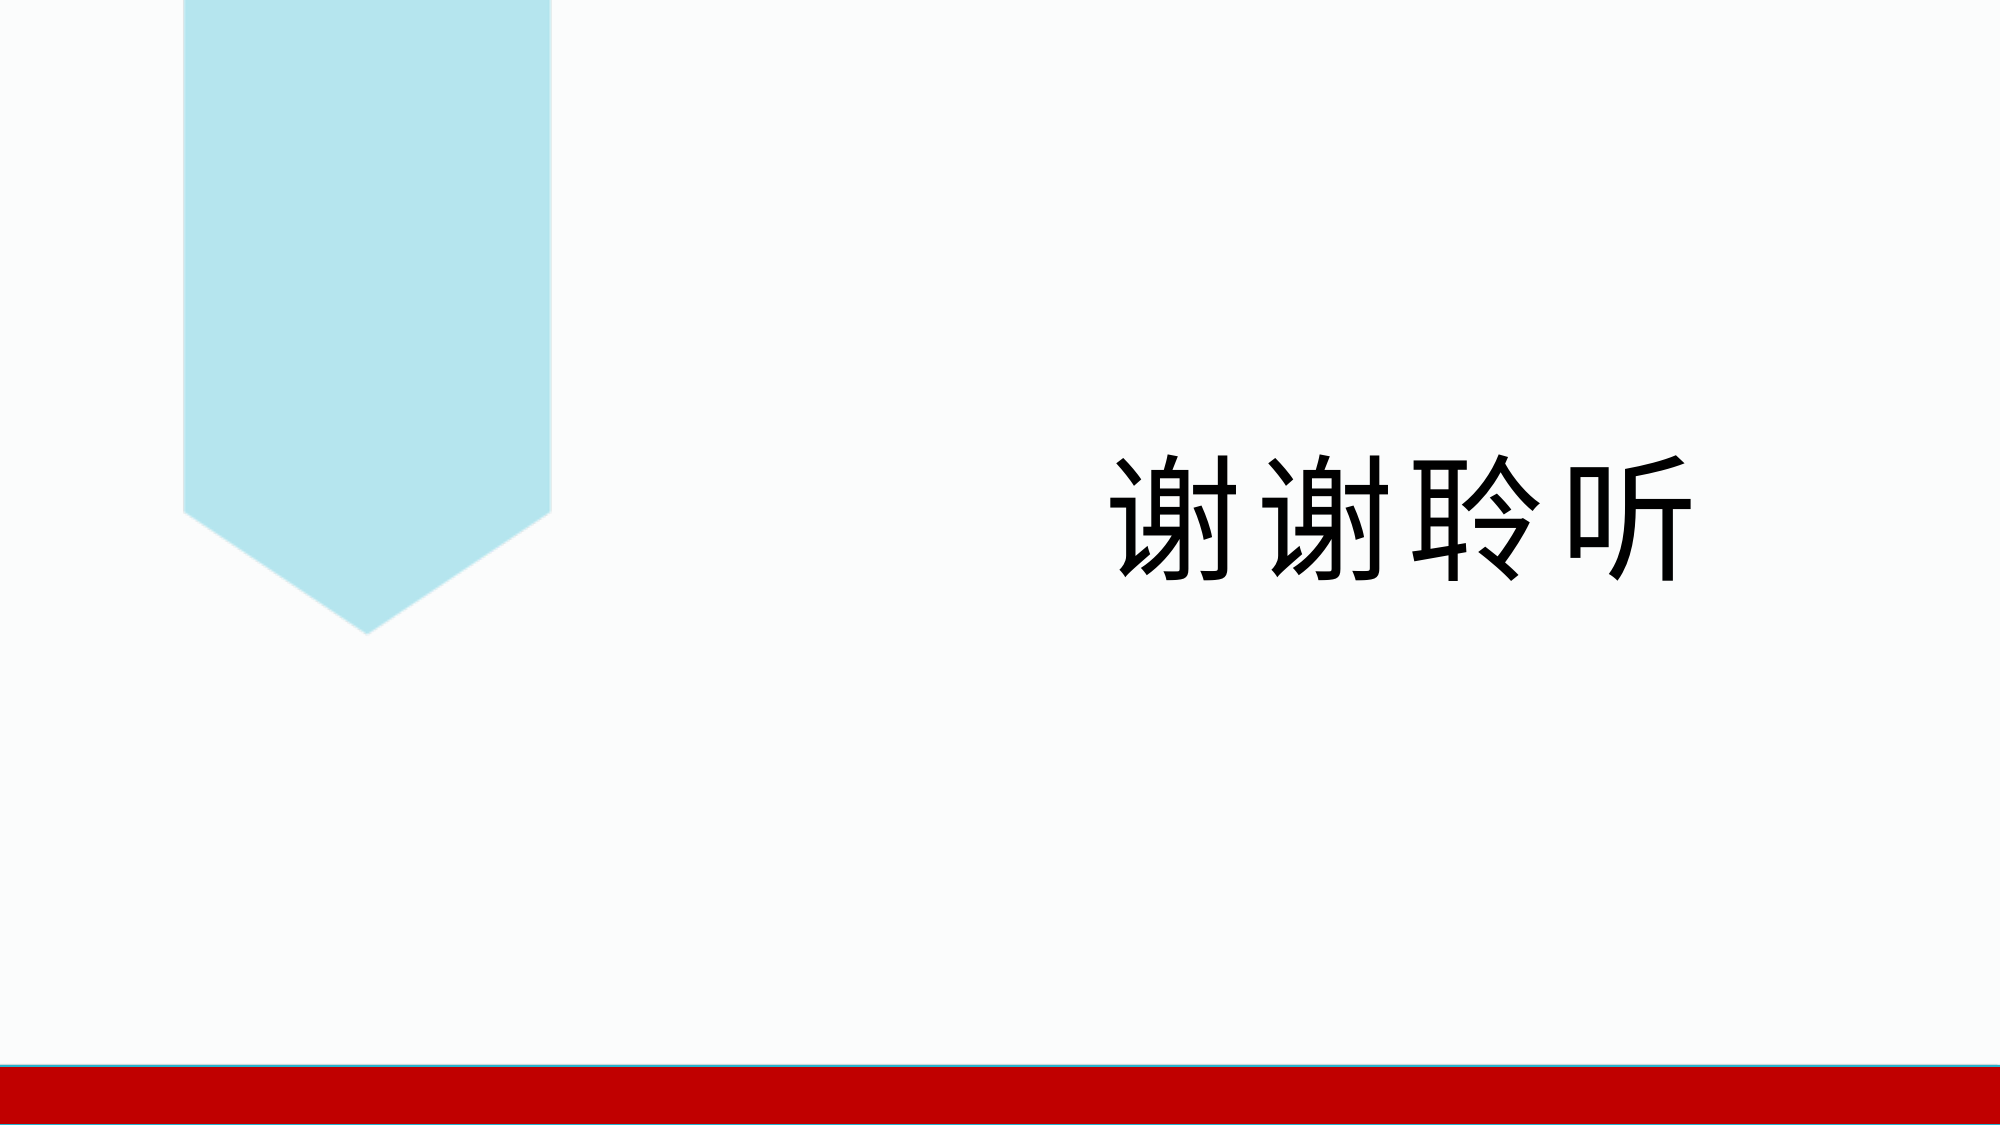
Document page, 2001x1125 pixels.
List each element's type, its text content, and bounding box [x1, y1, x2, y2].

picture [0, 0, 2000, 1065]
title 谢谢聆听 [1104, 419, 1855, 612]
text_box [0, 1065, 2000, 1125]
